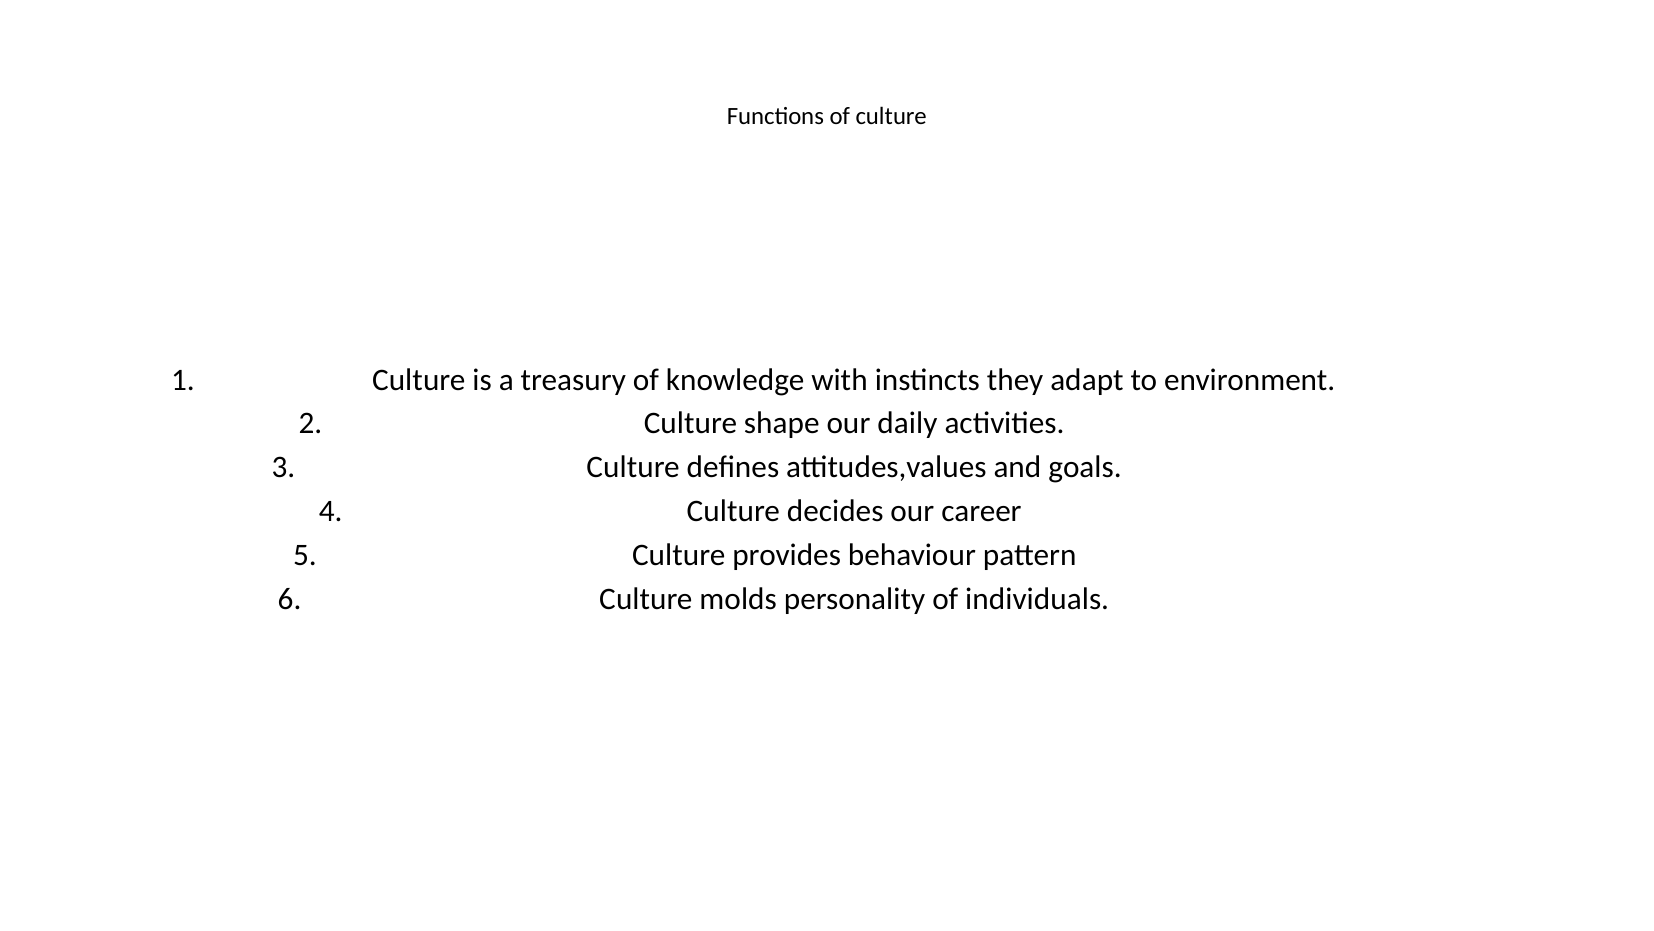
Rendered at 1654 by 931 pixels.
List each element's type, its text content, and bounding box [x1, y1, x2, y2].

title Functions of culture [82, 92, 1571, 138]
subtitle Culture is a treasury of knowledge with instincts they adapt to environment. Culture shape our daily activities. Culture defines attitudes,values and goals. Culture decides our career Culture provides behaviour pattern Culture molds personality of individuals. [82, 351, 1571, 624]
